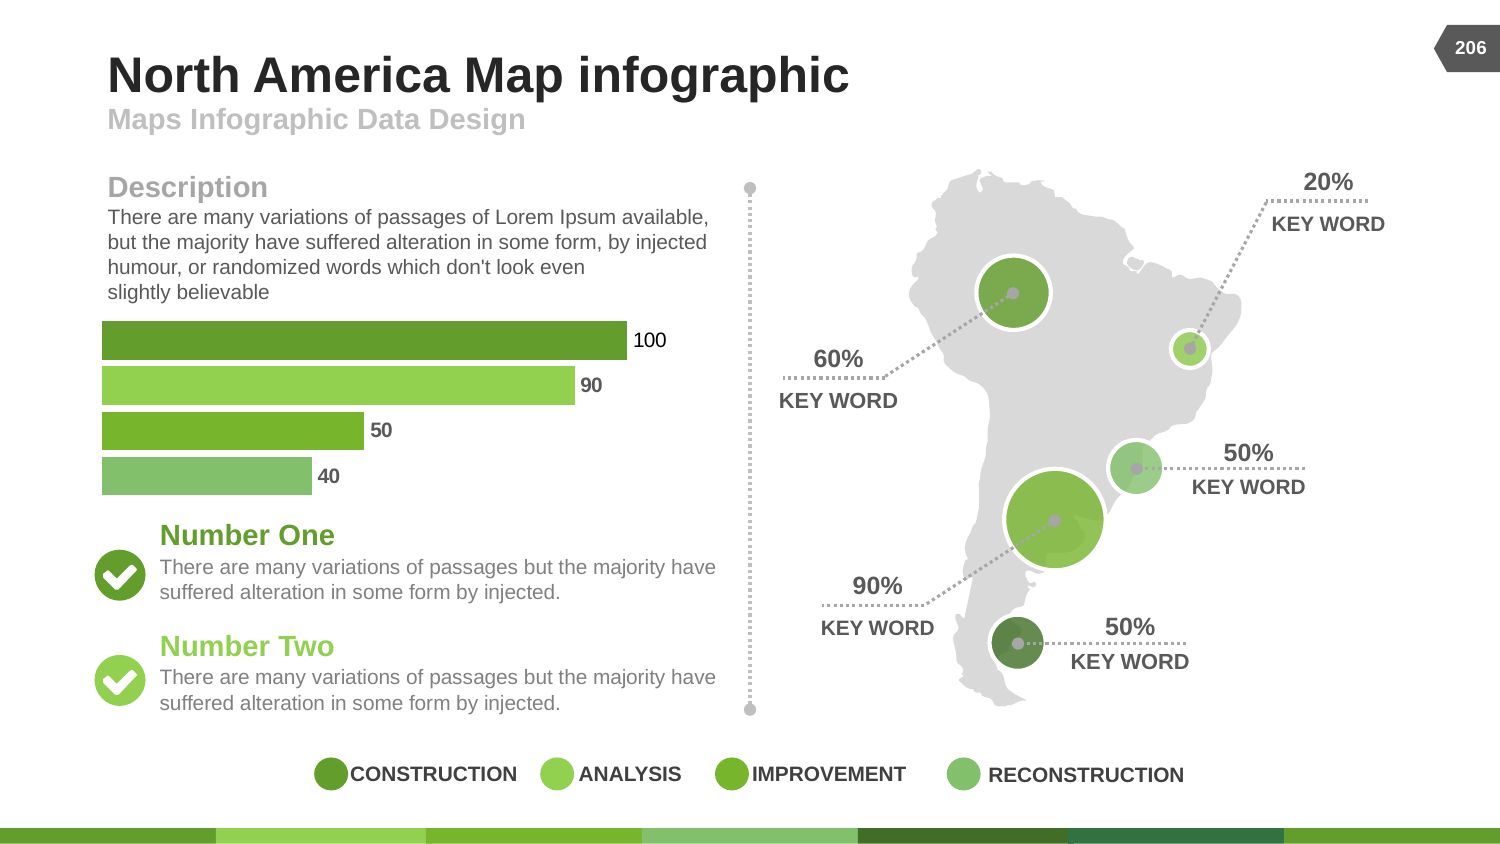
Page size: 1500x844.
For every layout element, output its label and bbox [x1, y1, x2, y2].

text_box [777, 165, 1387, 707]
text_box [94, 654, 146, 706]
list [107, 101, 783, 135]
slide_number [1439, 24, 1500, 70]
text_box [94, 549, 146, 601]
chart [88, 317, 746, 500]
text_box [159, 516, 741, 605]
text_box [93, 161, 732, 311]
title [107, 43, 1033, 102]
text_box [159, 626, 741, 716]
text_box [313, 757, 1186, 791]
